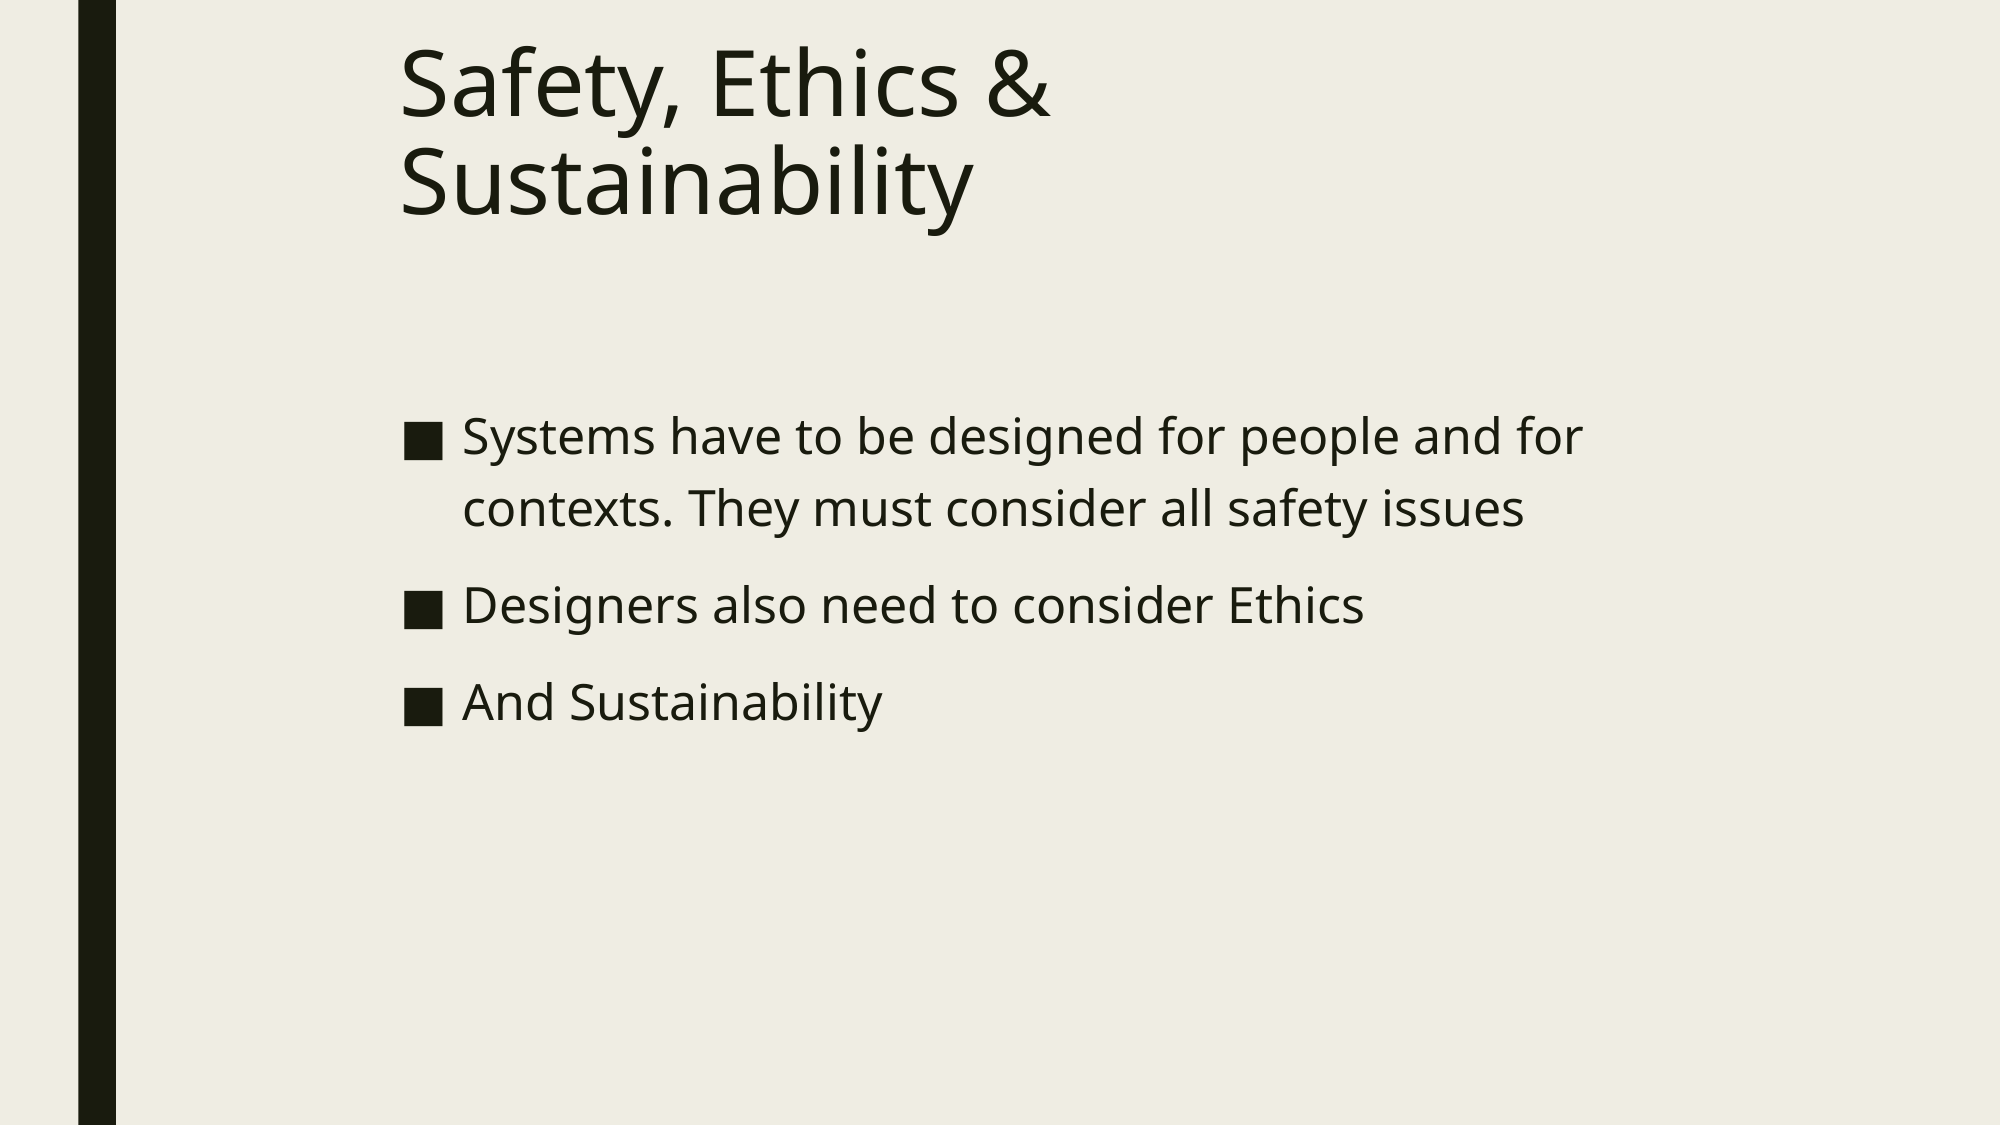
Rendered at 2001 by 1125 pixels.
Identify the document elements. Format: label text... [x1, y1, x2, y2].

title Safety, Ethics & Sustainability [384, 30, 1623, 269]
list Systems have to be designed for people and for contexts. They must consider all safety issues Designers also need to consider Ethics And Sustainability [384, 385, 1623, 963]
